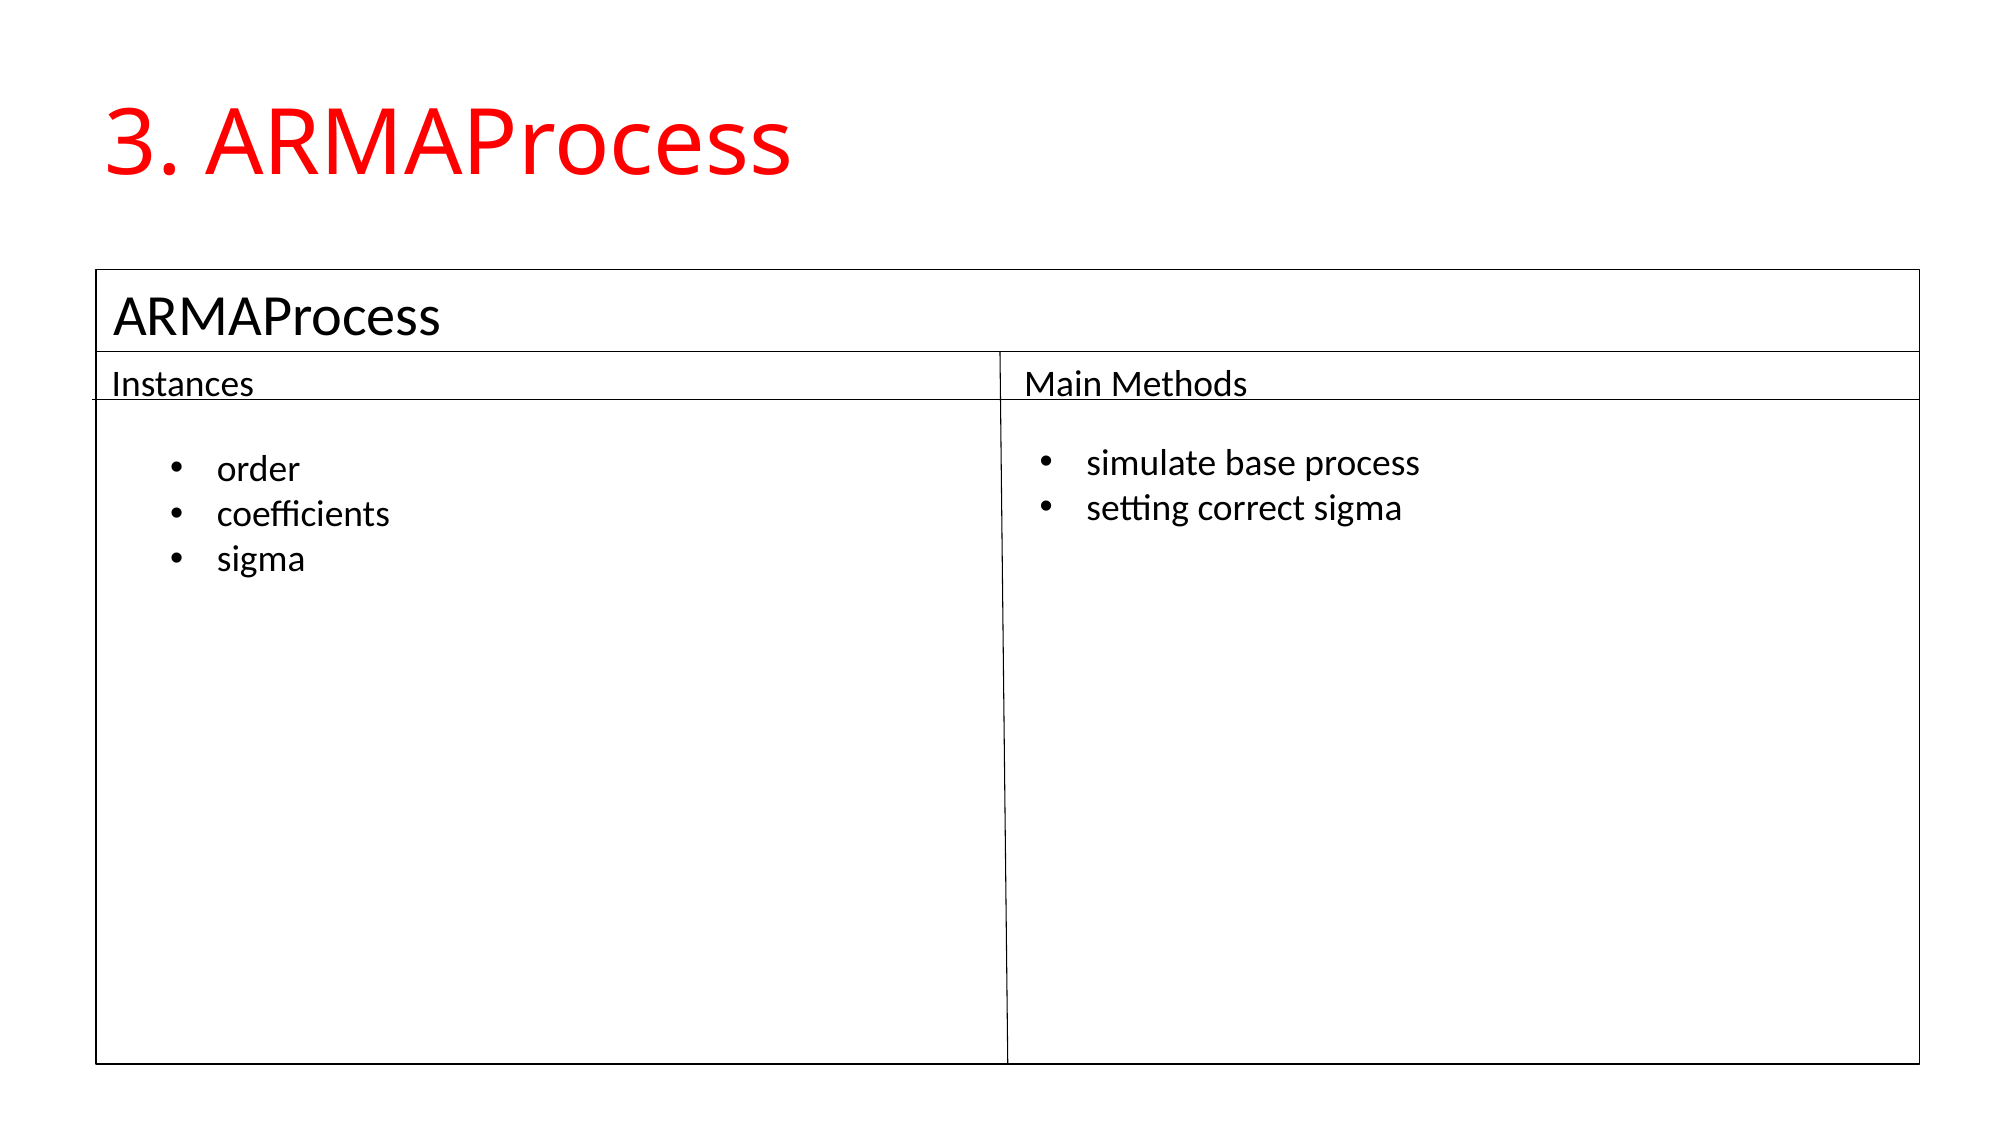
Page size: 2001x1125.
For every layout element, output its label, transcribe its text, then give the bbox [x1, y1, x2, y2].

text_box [92, 269, 1920, 1064]
title 3. ARMAProcess [89, 35, 1815, 254]
